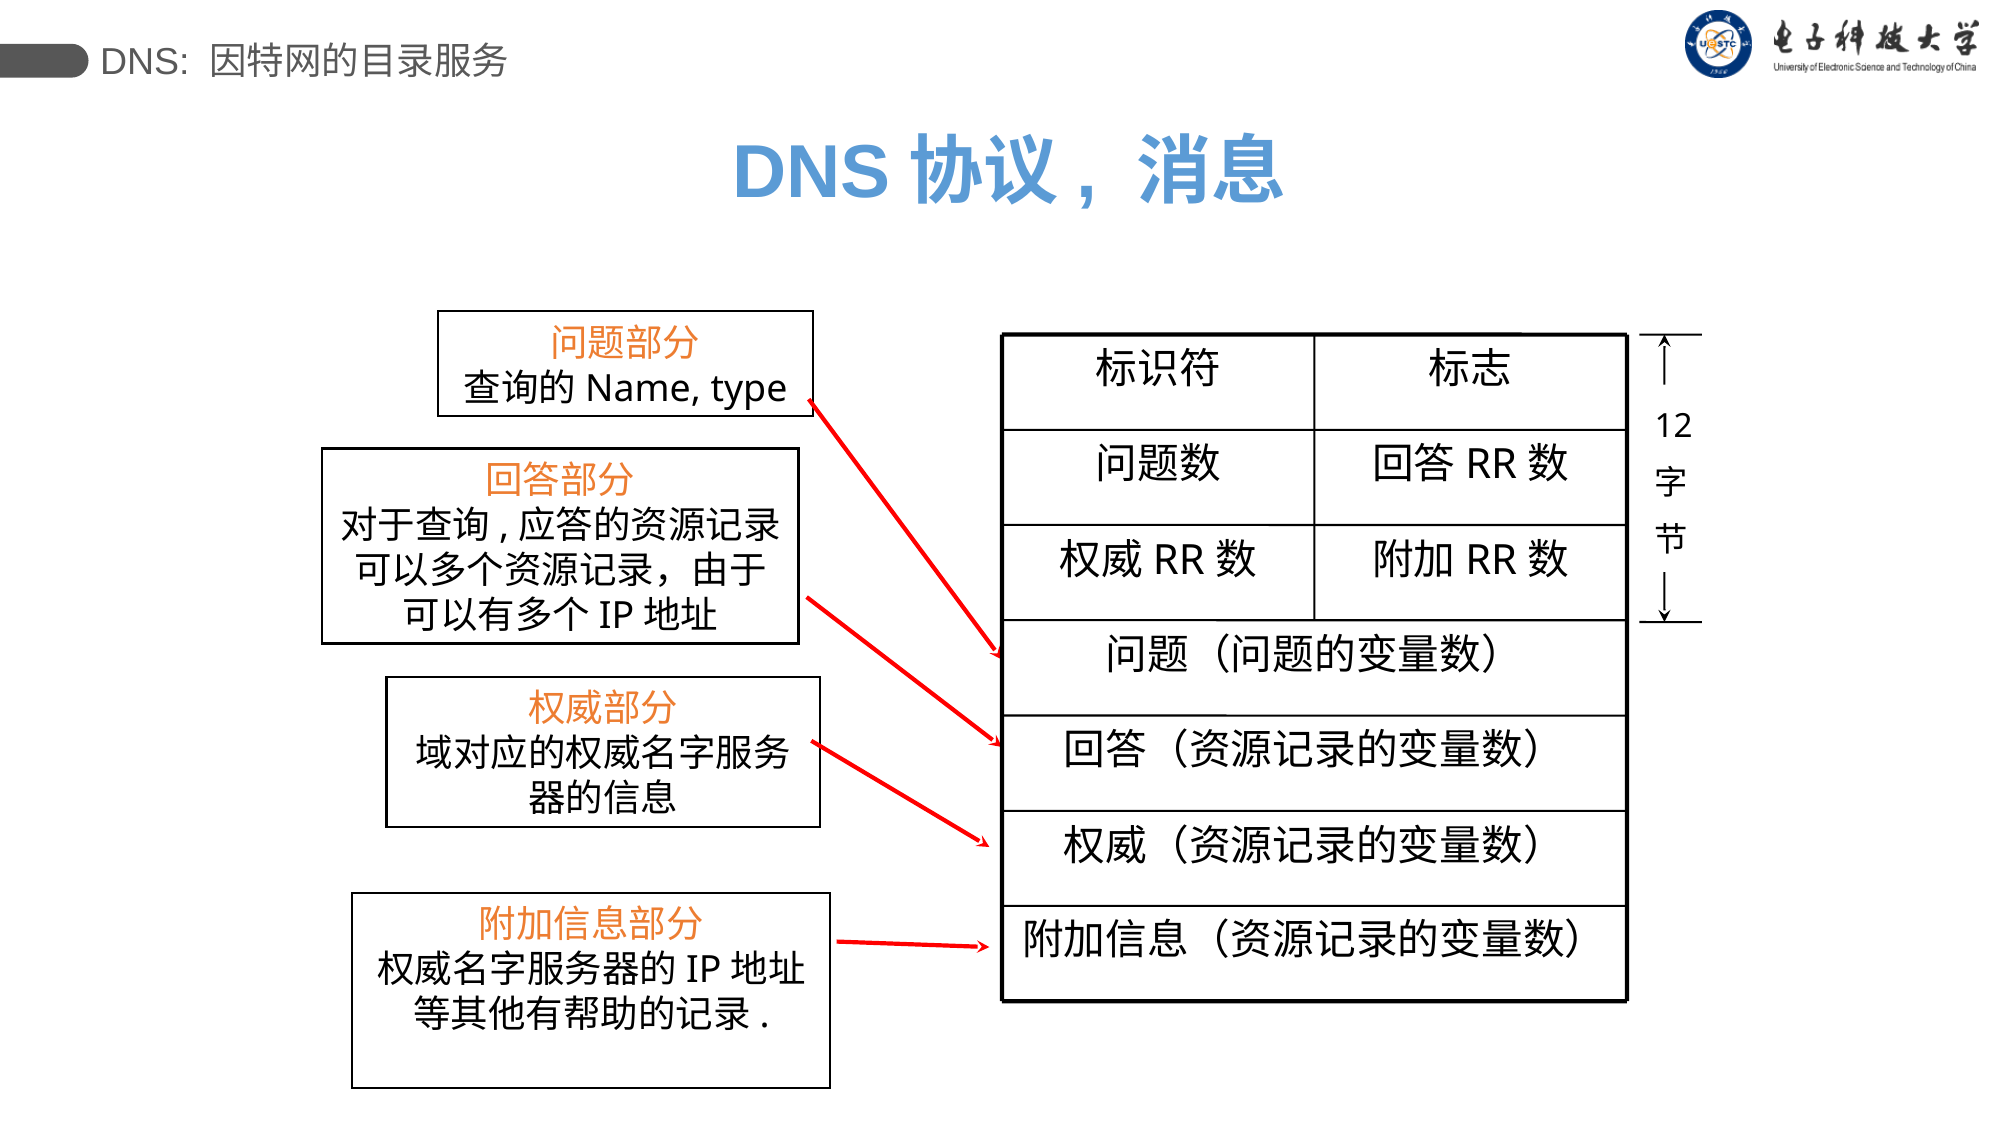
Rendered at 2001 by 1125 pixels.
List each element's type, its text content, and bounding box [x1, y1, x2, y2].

text_box DNS: 因特网的目录服务 [100, 28, 807, 91]
text_box [975, 835, 990, 848]
text_box [989, 647, 999, 659]
text_box 12 字 节 [1639, 397, 1715, 566]
text_box [1658, 609, 1671, 623]
text_box 问题部分 查询的Name, type [438, 311, 813, 417]
text_box [976, 940, 990, 953]
text_box 权威部分 域对应的权威名字服务器的信息 [386, 676, 820, 827]
text_box 回答部分 对于查询,应答的资源记录 可以多个资源记录，由于可以有多个IP地址 [322, 448, 799, 644]
text_box [988, 734, 999, 747]
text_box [1001, 334, 1627, 1002]
text_box [1658, 334, 1671, 347]
title DNS协议, 消息 [717, 125, 2000, 238]
text_box 附加信息部分 权威名字服务器的IP地址等其他有帮助的记录. [352, 892, 831, 1088]
picture [1685, 10, 1979, 78]
